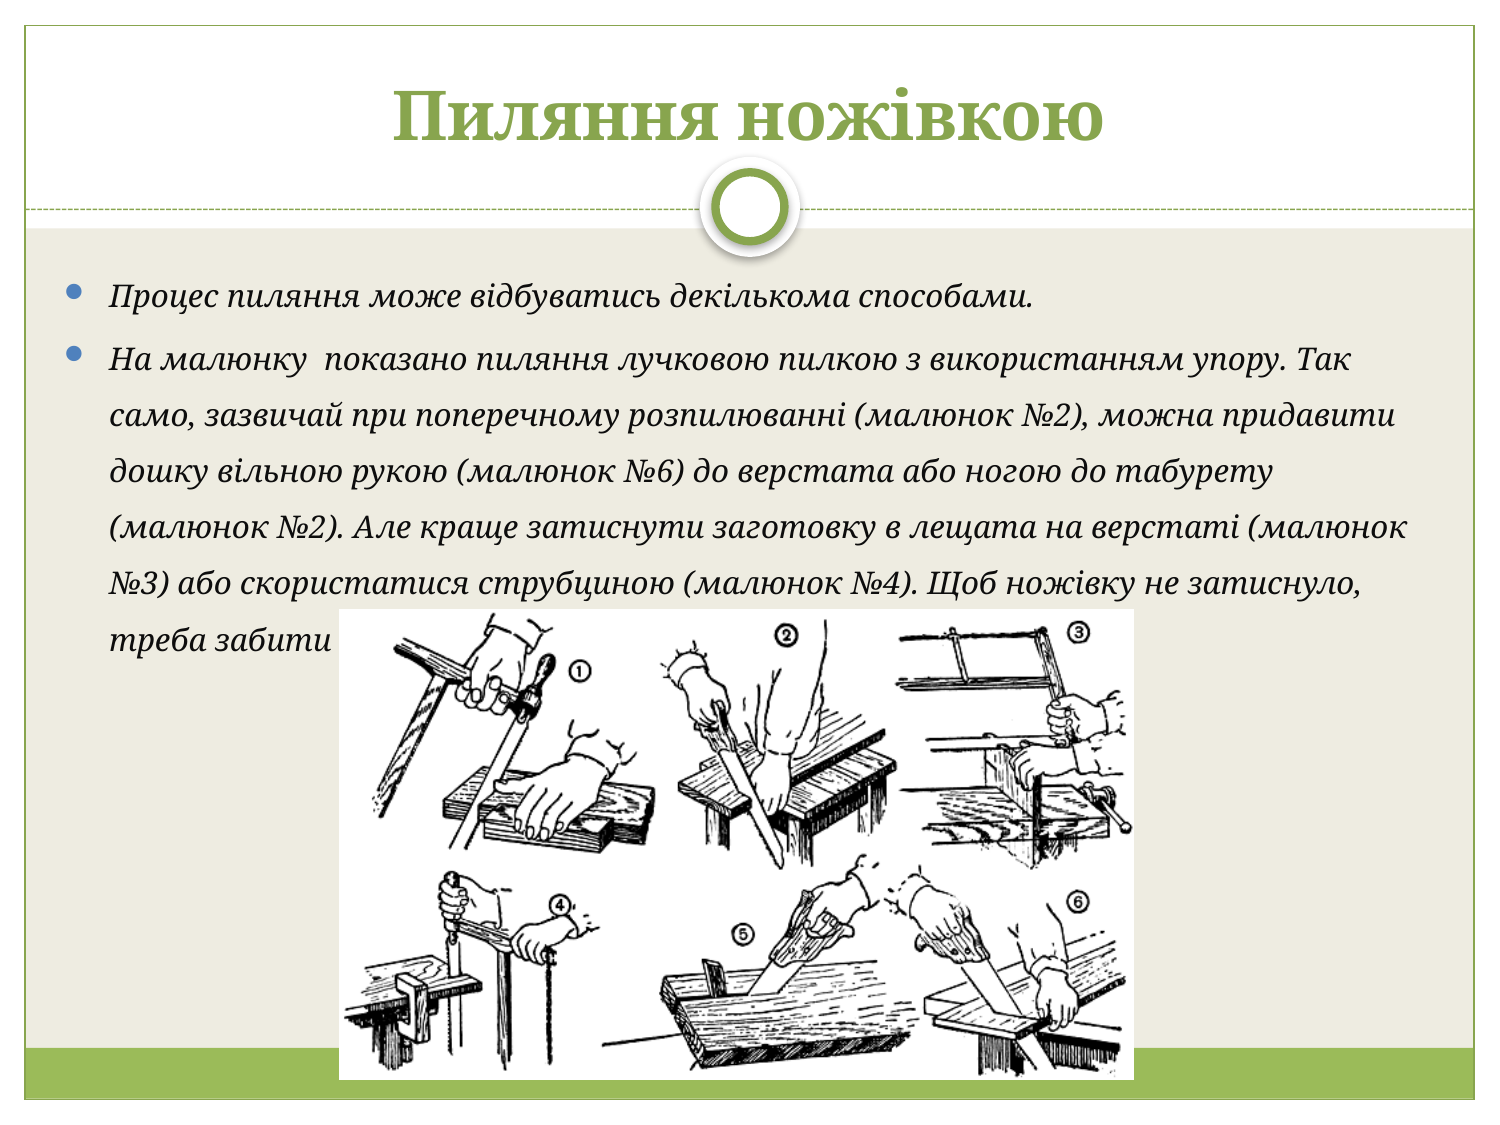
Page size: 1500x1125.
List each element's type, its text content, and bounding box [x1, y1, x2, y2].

title Пиляння ножівкою [49, 37, 1450, 162]
picture [339, 609, 1134, 1080]
list Процес пиляння може відбуватись декількома способами. На малюнку показано пиляння лучковою пилкою з використанням упору. Так само, зазвичай при поперечному розпилюванні (малюнок №2), можна придавити дошку вільною рукою (малюнок №6) до верстата або ногою до табурету (малюнок №2). Але краще затиснути заготовку в лещата на верстаті (малюнок №3) або скористатися струбциною (малюнок №4). Щоб ножівку не затиснуло, треба забити клин (малюнок № 5). [49, 250, 1445, 1001]
